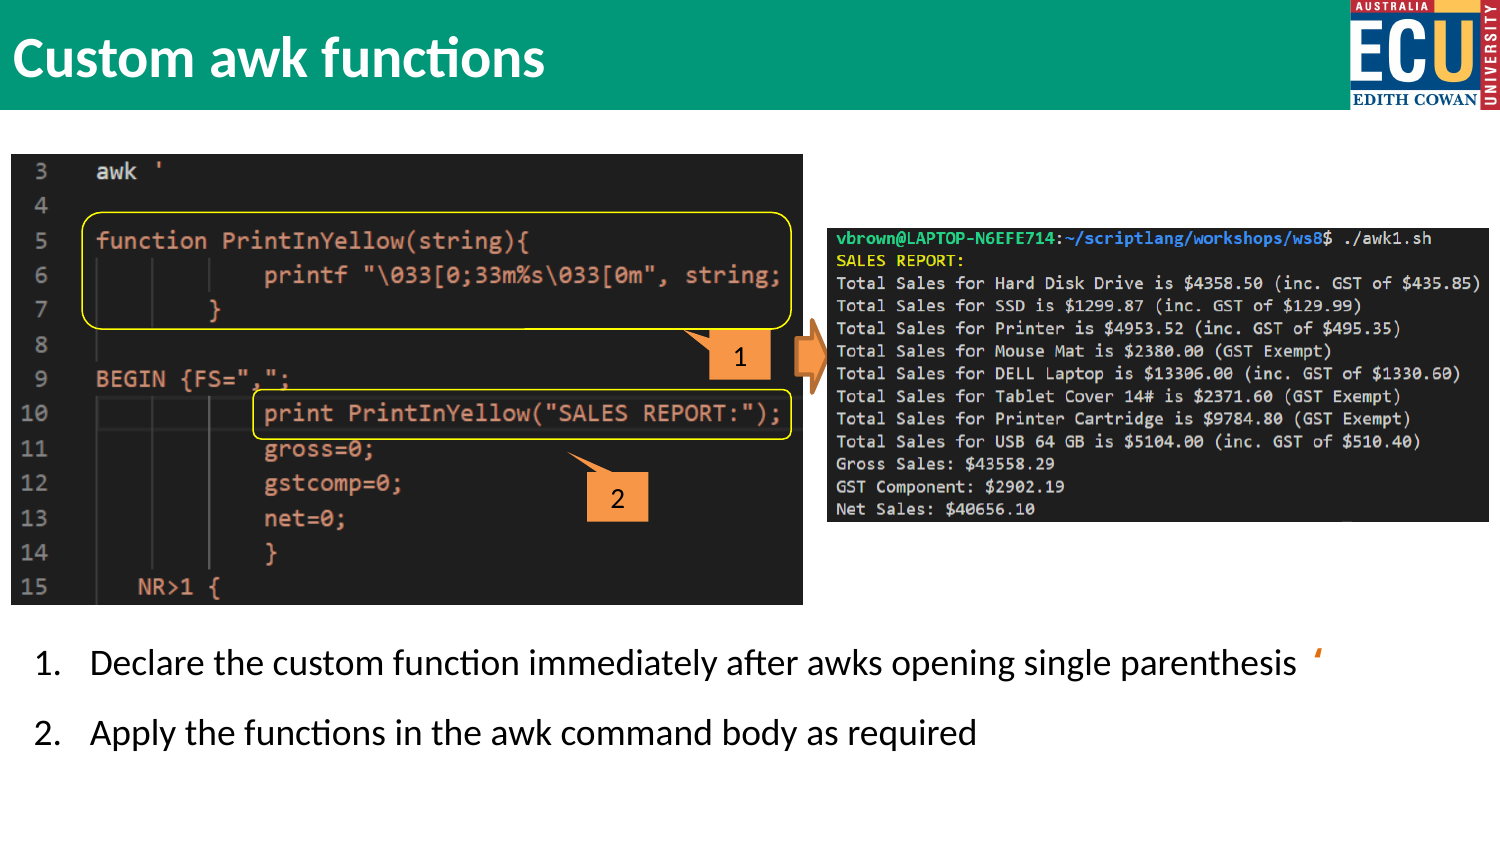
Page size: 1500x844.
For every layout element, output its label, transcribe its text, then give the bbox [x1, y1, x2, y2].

text_box [807, 317, 822, 395]
text_box Declare the custom function immediately after awks opening single parenthesis ‘ Apply the functions in the awk command body as required [18, 630, 1462, 760]
picture [1351, 0, 1500, 110]
picture [827, 228, 1489, 522]
picture [11, 154, 803, 605]
text_box Custom awk functions [11, 17, 1204, 90]
